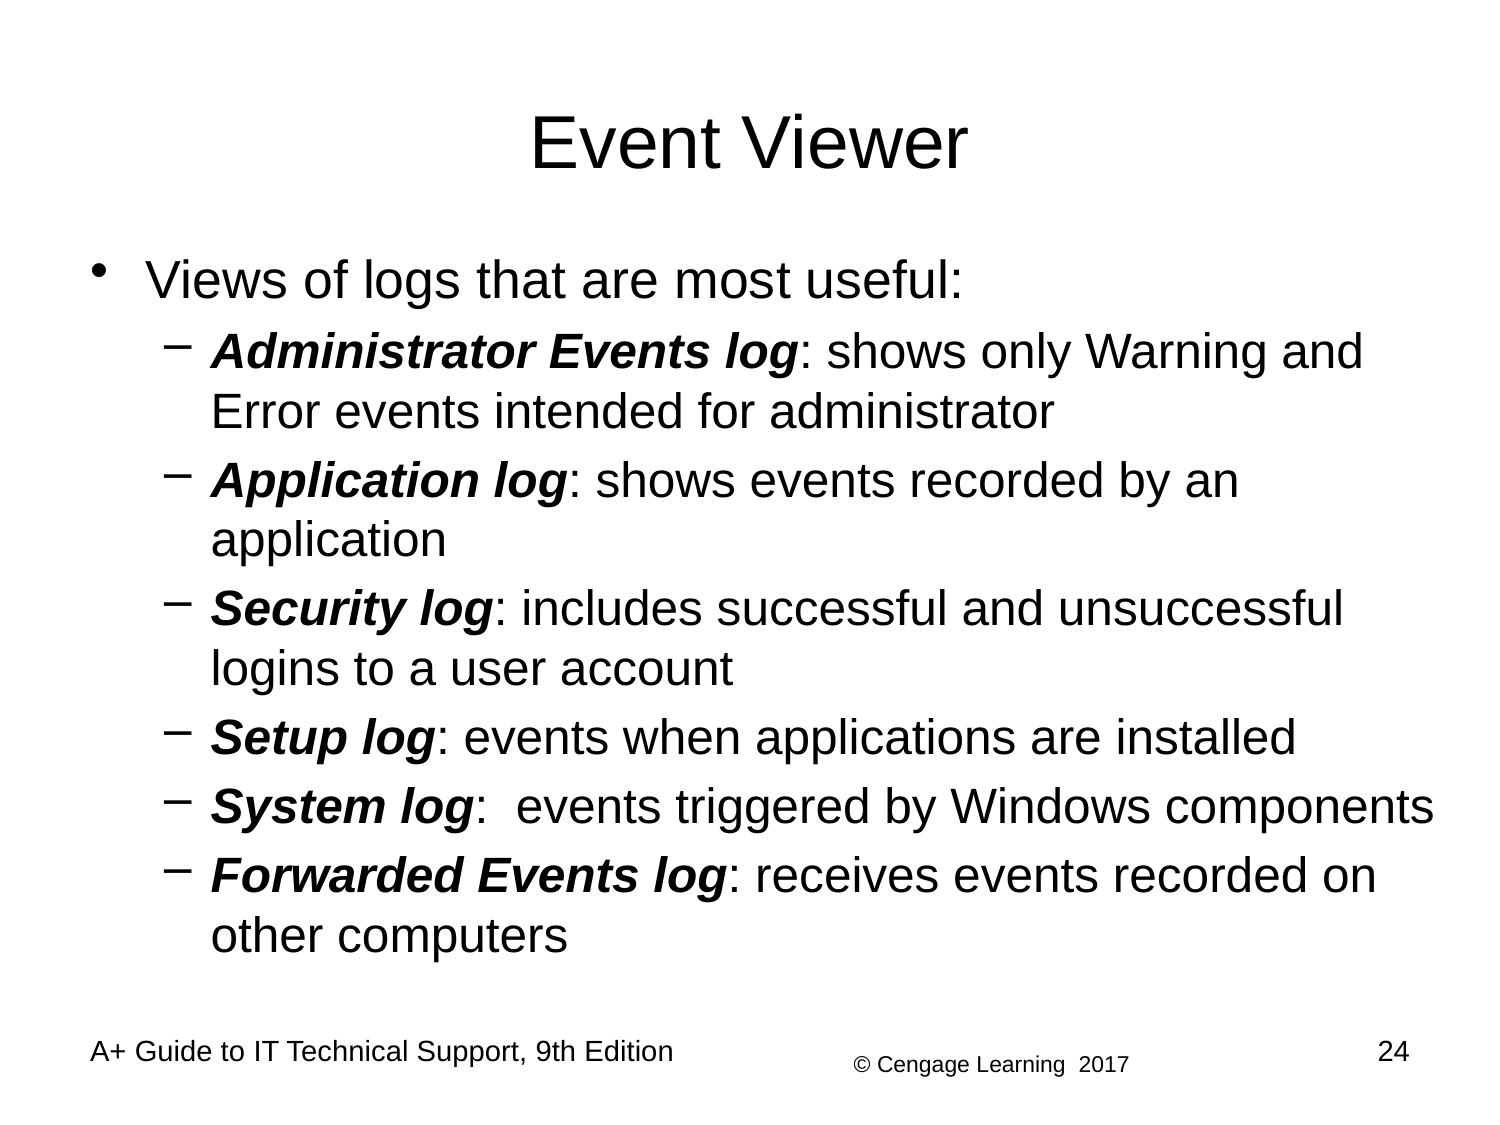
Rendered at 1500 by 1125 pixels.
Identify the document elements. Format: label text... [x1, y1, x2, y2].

title Event Viewer [75, 45, 1425, 233]
slide_number 24 [1262, 1024, 1426, 1103]
footer A+ Guide to IT Technical Support, 9th Edition [74, 1024, 738, 1103]
list Views of logs that are most useful: Administrator Events log: shows only Warning and Error events intended for administrator Application log: shows events recorded by an application Security log: includes successful and unsuccessful logins to a user account Setup log: events when applications are installed System log: events triggered by Windows components Forwarded Events log: receives events recorded on other computers [75, 237, 1450, 980]
